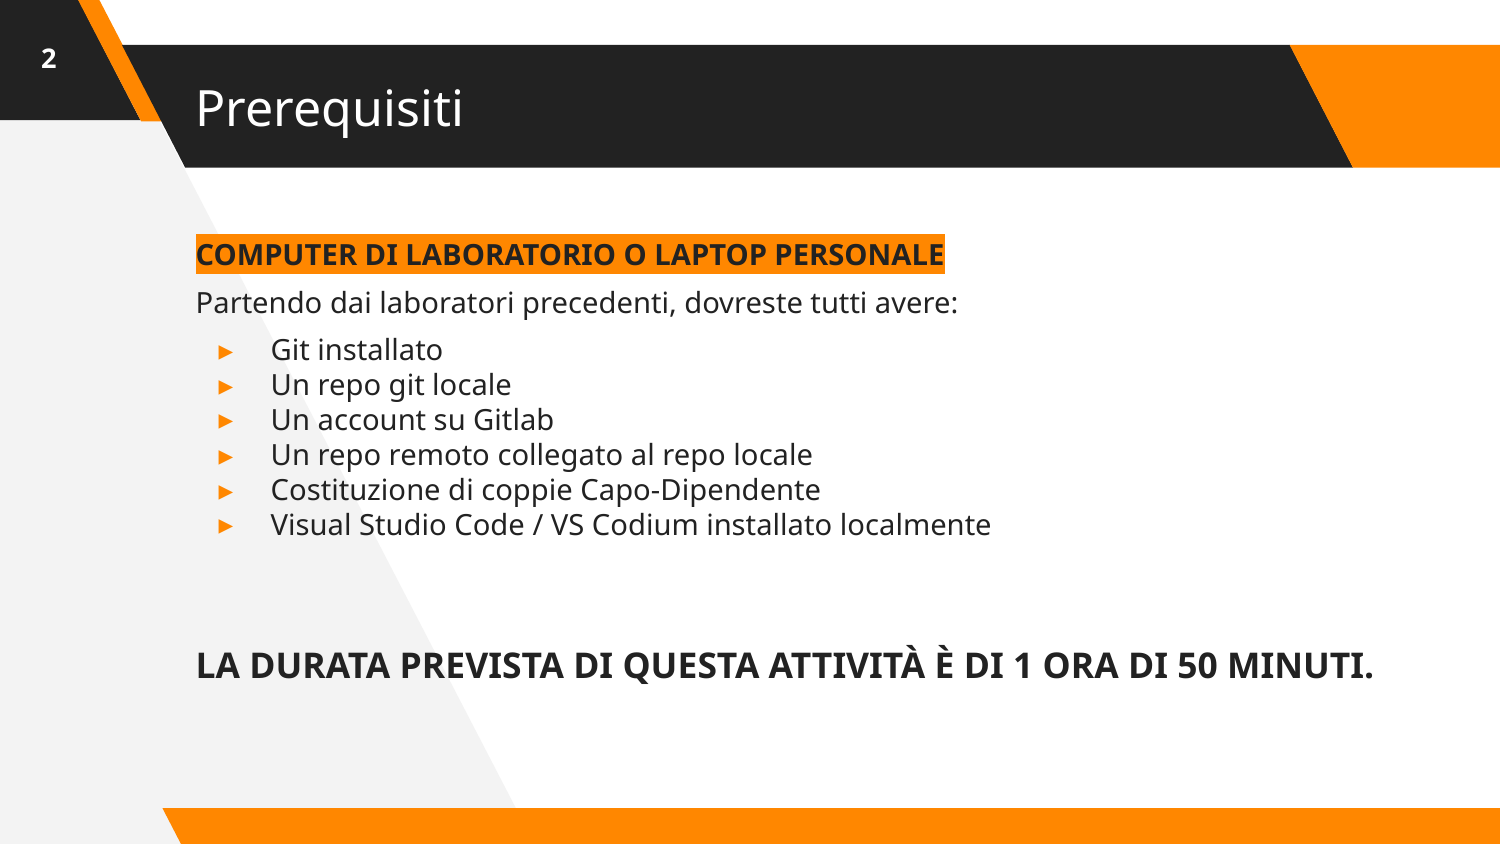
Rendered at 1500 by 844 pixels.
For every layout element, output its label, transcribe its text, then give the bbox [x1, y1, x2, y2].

list COMPUTER DI LABORATORIO O LAPTOP PERSONALE Partendo dai laboratori precedenti, dovreste tutti avere: Git installato Un repo git locale Un account su Gitlab Un repo remoto collegato al repo locale Costituzione di coppie Capo-Dipendente Visual Studio Code / VS Codium installato localmente [180, 221, 1151, 516]
slide_number ‹#› [0, 0, 98, 121]
title Prerequisiti [180, 44, 1424, 168]
list LA DURATA PREVISTA DI QUESTA ATTIVITÀ È DI 1 ORA DI 50 MINUTI. [180, 628, 1425, 764]
